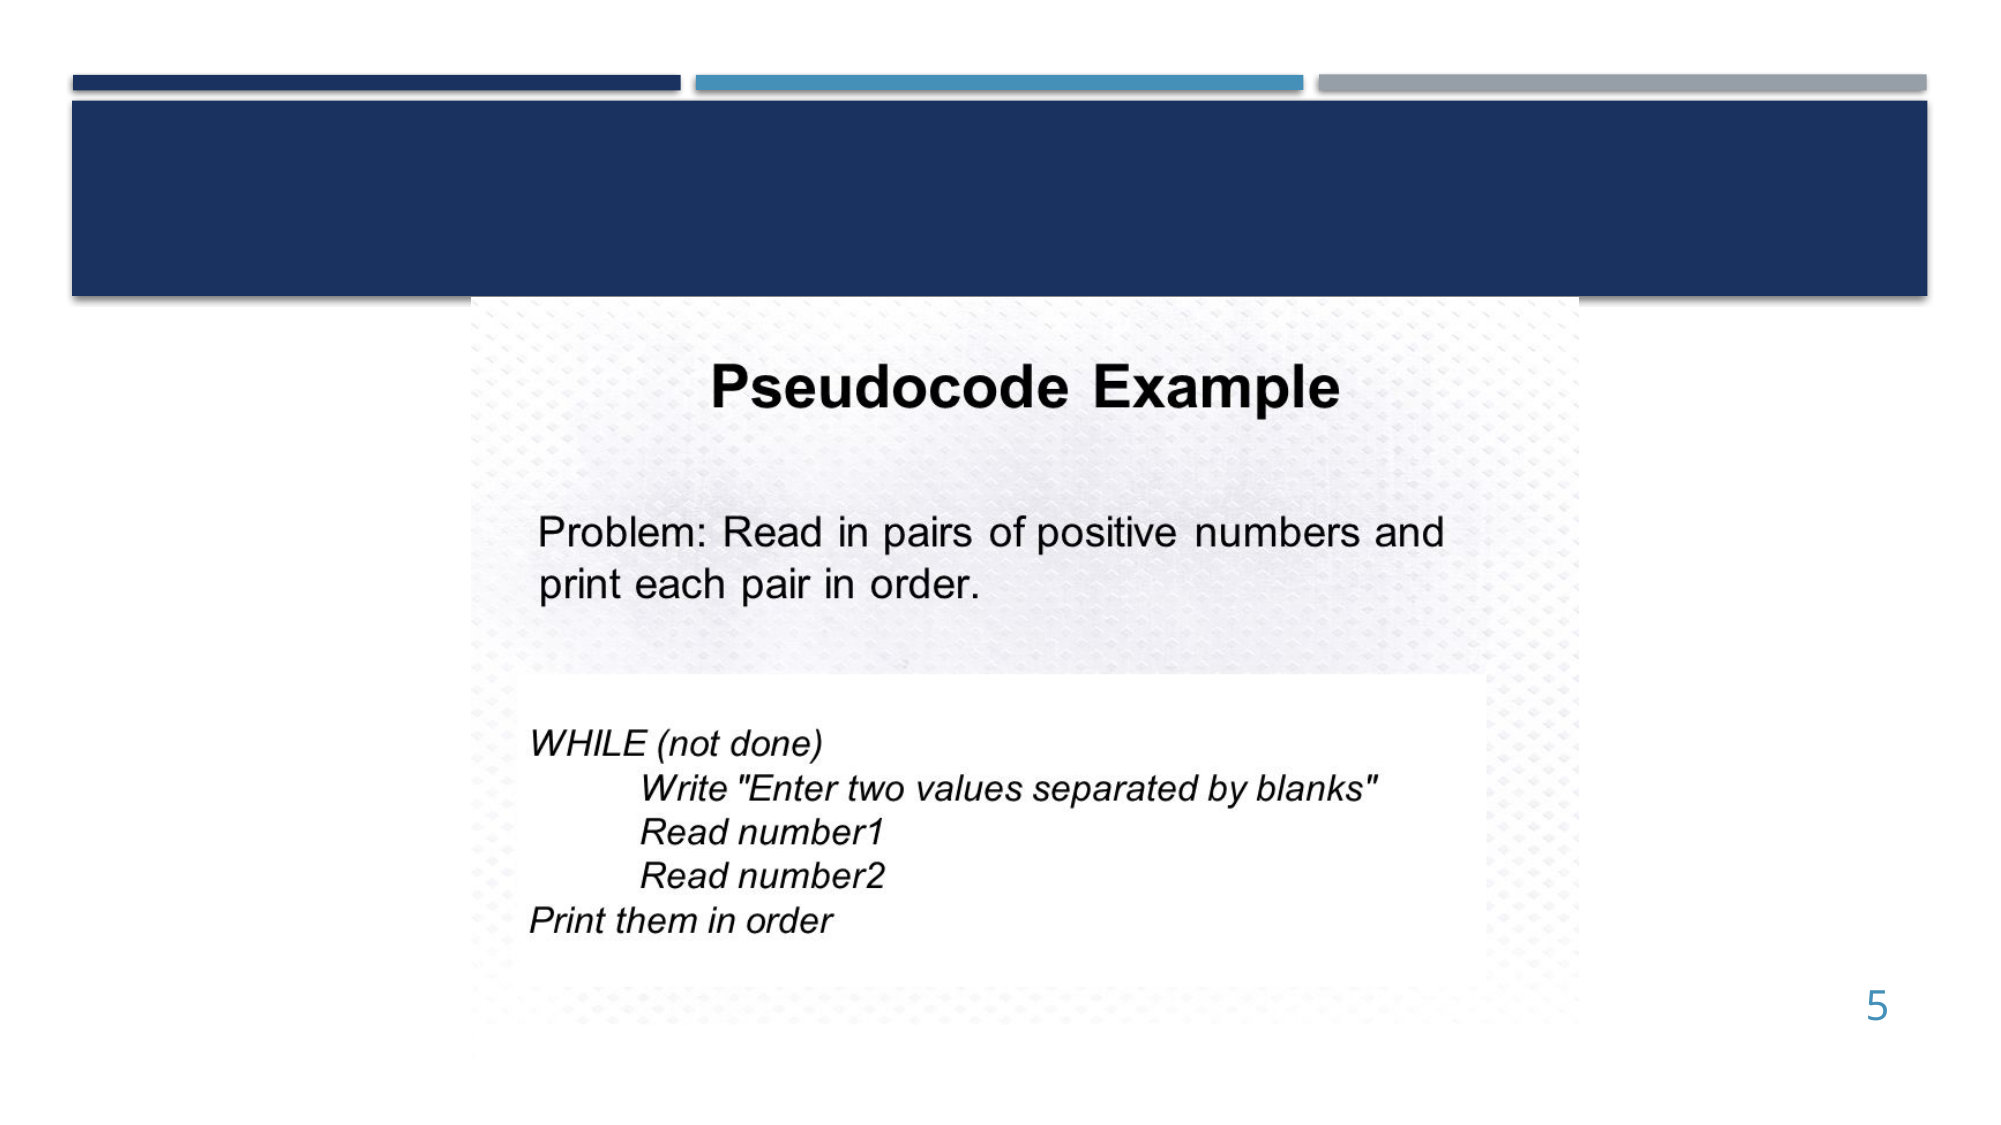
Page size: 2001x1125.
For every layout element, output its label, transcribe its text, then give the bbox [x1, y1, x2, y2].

slide_number 5 [1732, 977, 1905, 1037]
picture [470, 297, 1579, 1125]
